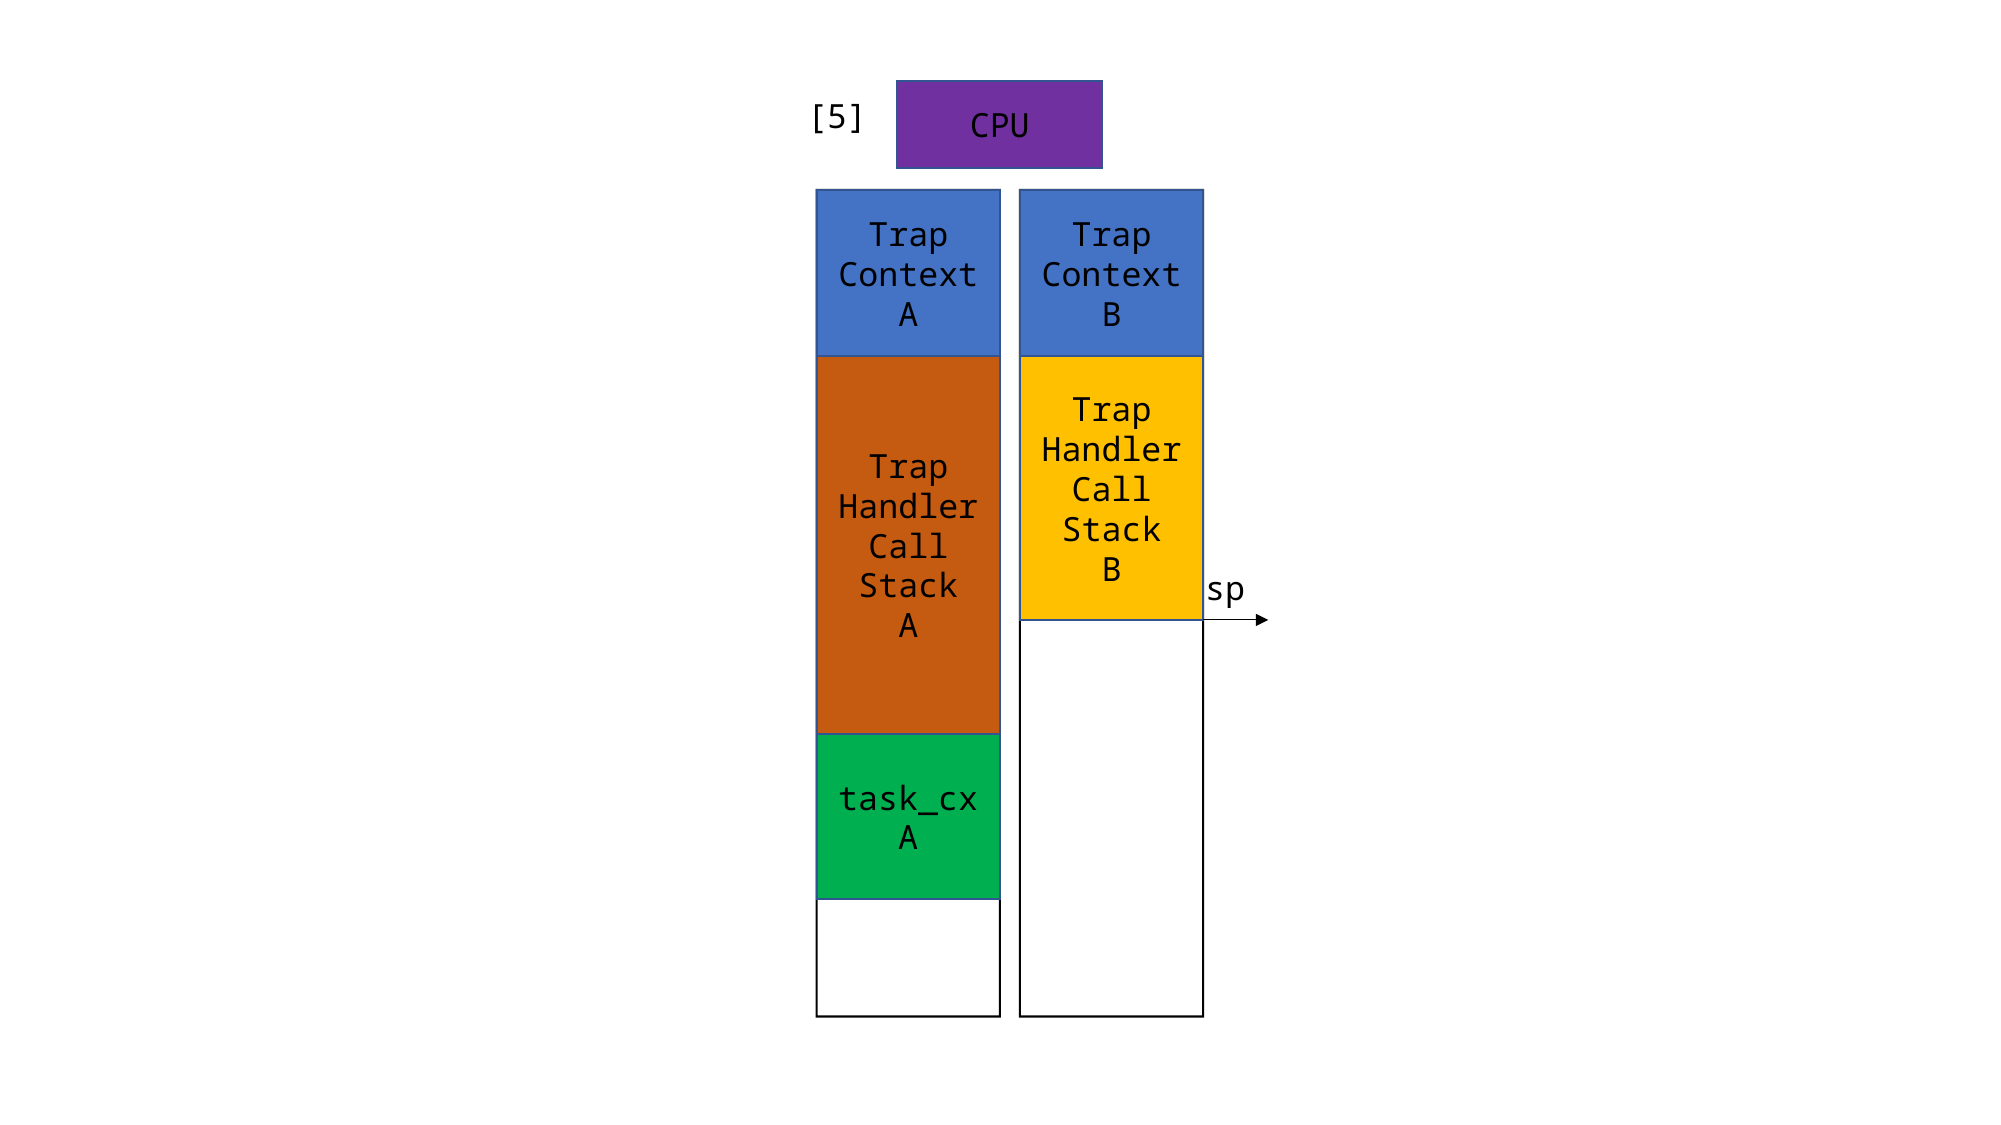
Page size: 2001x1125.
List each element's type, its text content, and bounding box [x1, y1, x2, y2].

text_box [1019, 621, 1204, 1018]
text_box CPU [896, 80, 1103, 169]
text_box task_cx A [816, 733, 1001, 900]
text_box [5] [792, 87, 898, 143]
text_box [816, 900, 1001, 1018]
text_box Trap Handler Call Stack A [816, 355, 1001, 733]
text_box sp [1190, 559, 1269, 614]
text_box Trap Context A [816, 189, 1001, 355]
text_box Trap Context B [1019, 189, 1204, 355]
text_box Trap Handler Call Stack B [1019, 355, 1204, 621]
